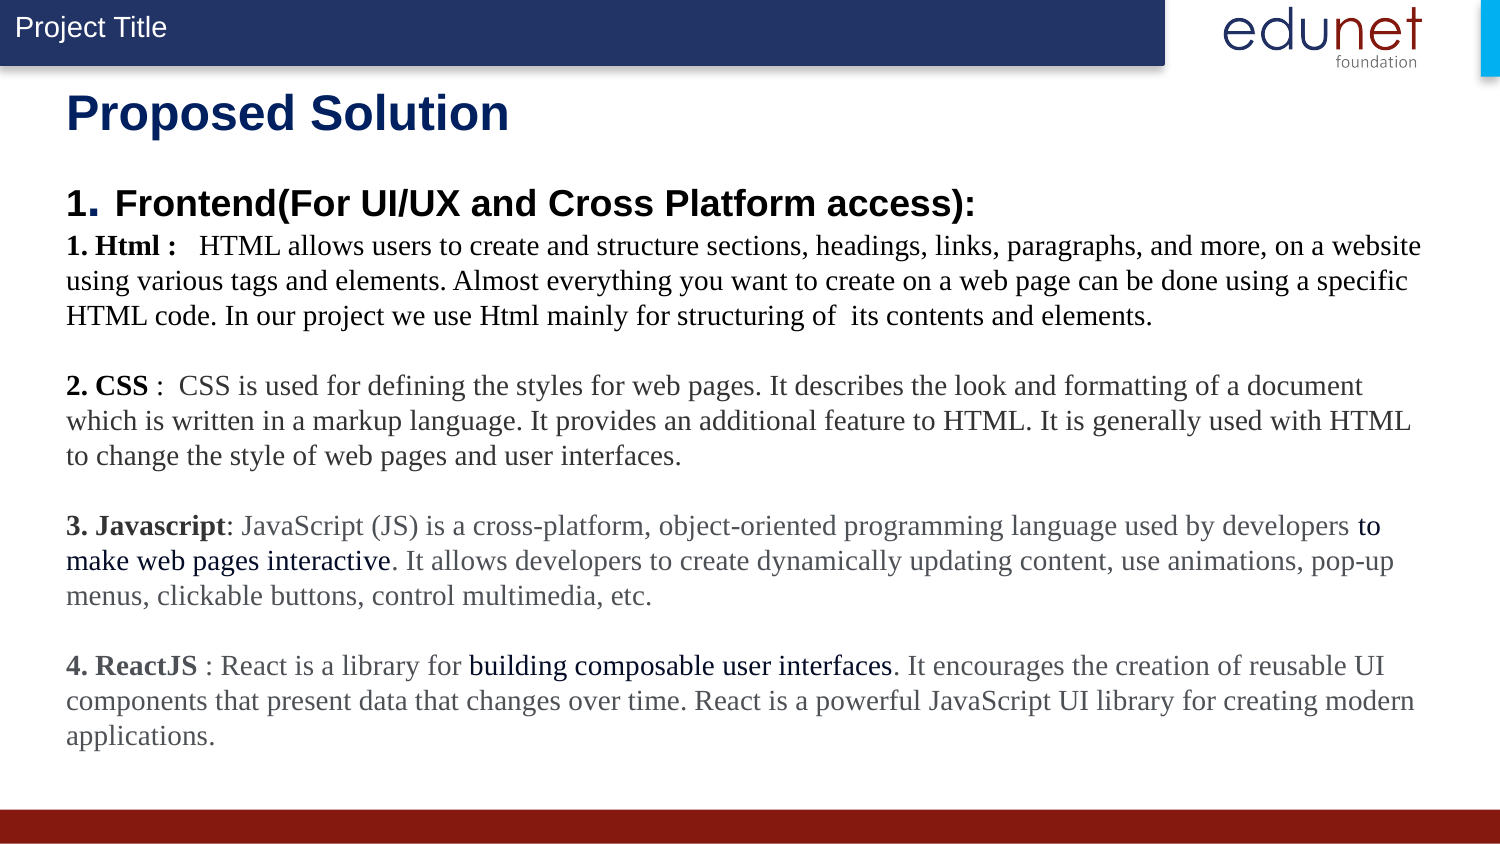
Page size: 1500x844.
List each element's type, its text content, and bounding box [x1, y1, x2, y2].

picture [1219, 4, 1424, 72]
title Proposed Solution 1. Frontend(For UI/UX and Cross Platform access): 1. Html : HTML allows users to create and structure sections, headings, links, paragraphs, and more, on a website using various tags and elements. Almost everything you want to create on a web page can be done using a specific HTML code. In our project we use Html mainly for structuring of its contents and elements. 2. CSS : CSS is used for defining the styles for web pages. It describes the look and formatting of a document which is written in a markup language. It provides an additional feature to HTML. It is generally used with HTML to change the style of web pages and user interfaces. 3. Javascript: JavaScript (JS) is a cross-platform, object-oriented programming language used by developers to make web pages interactive. It allows developers to create dynamically updating content, use animations, pop-up menus, clickable buttons, control multimedia, etc. 4. ReactJS : React is a library for building composable user interfaces. It encourages the creation of reusable UI components that present data that changes over time. React is a powerful JavaScript UI library for creating modern applications. [51, 72, 1449, 844]
